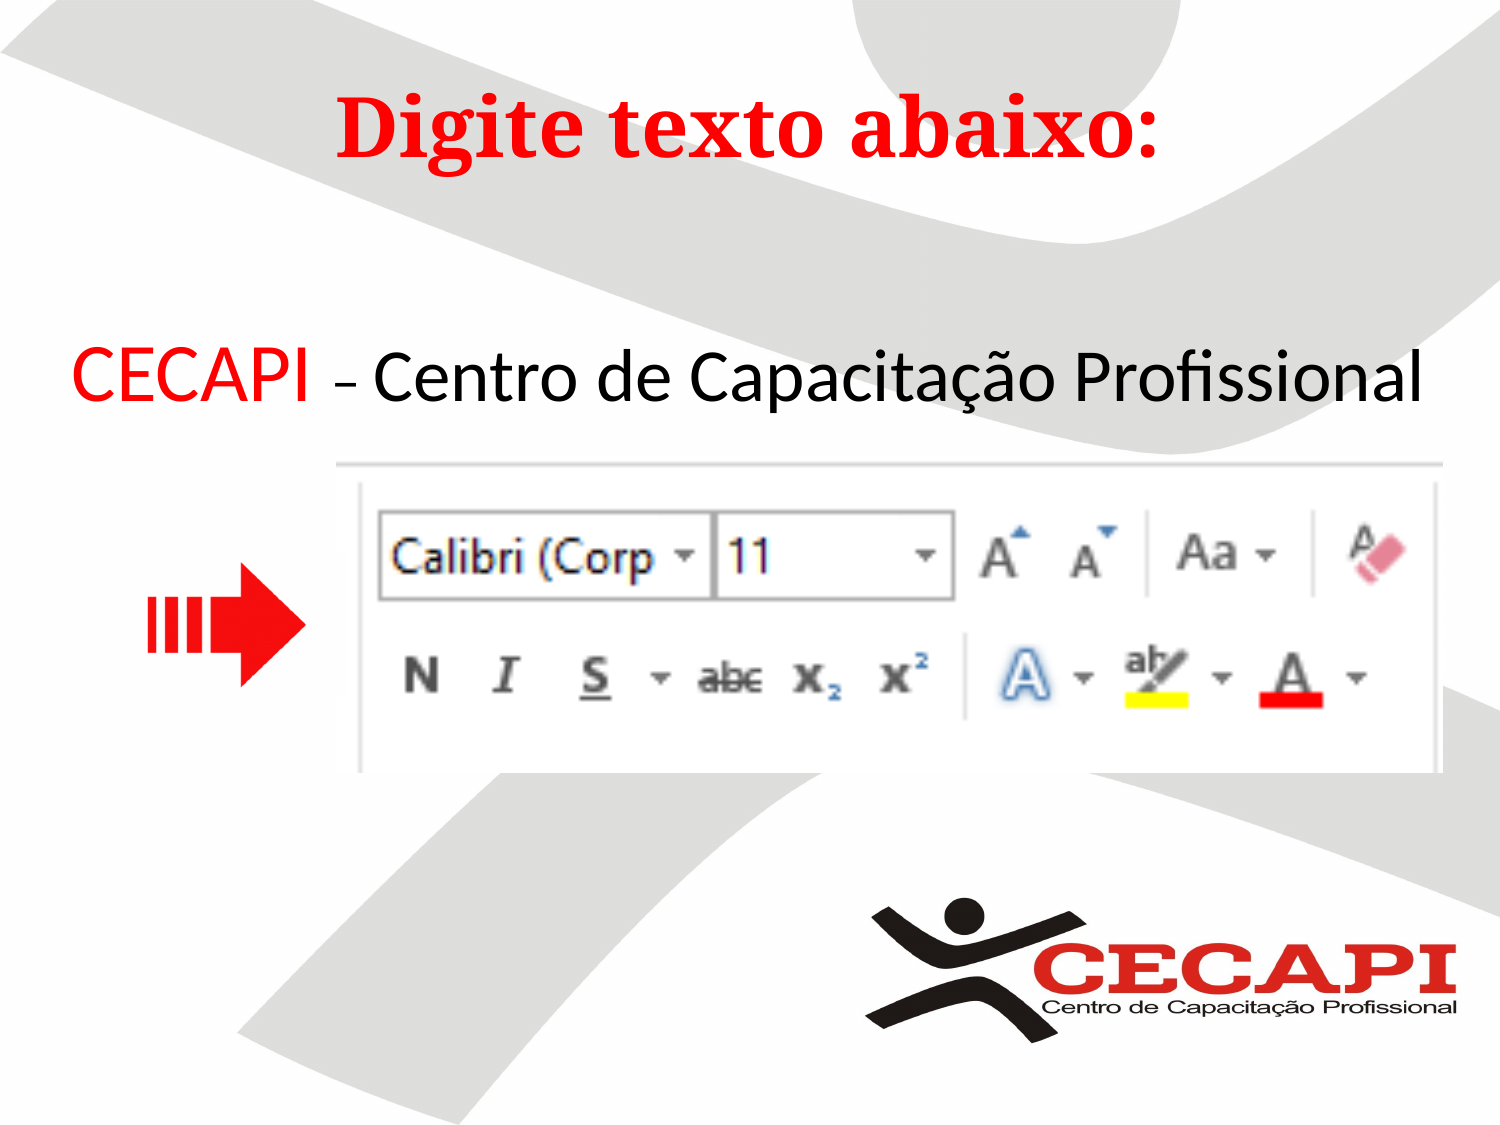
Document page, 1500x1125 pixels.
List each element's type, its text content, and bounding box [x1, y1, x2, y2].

picture [0, 0, 1500, 1125]
text_box Digite texto abaixo: [110, 66, 1387, 182]
text_box CECAPI – Centro de Capacitação Profissional [56, 310, 1441, 426]
